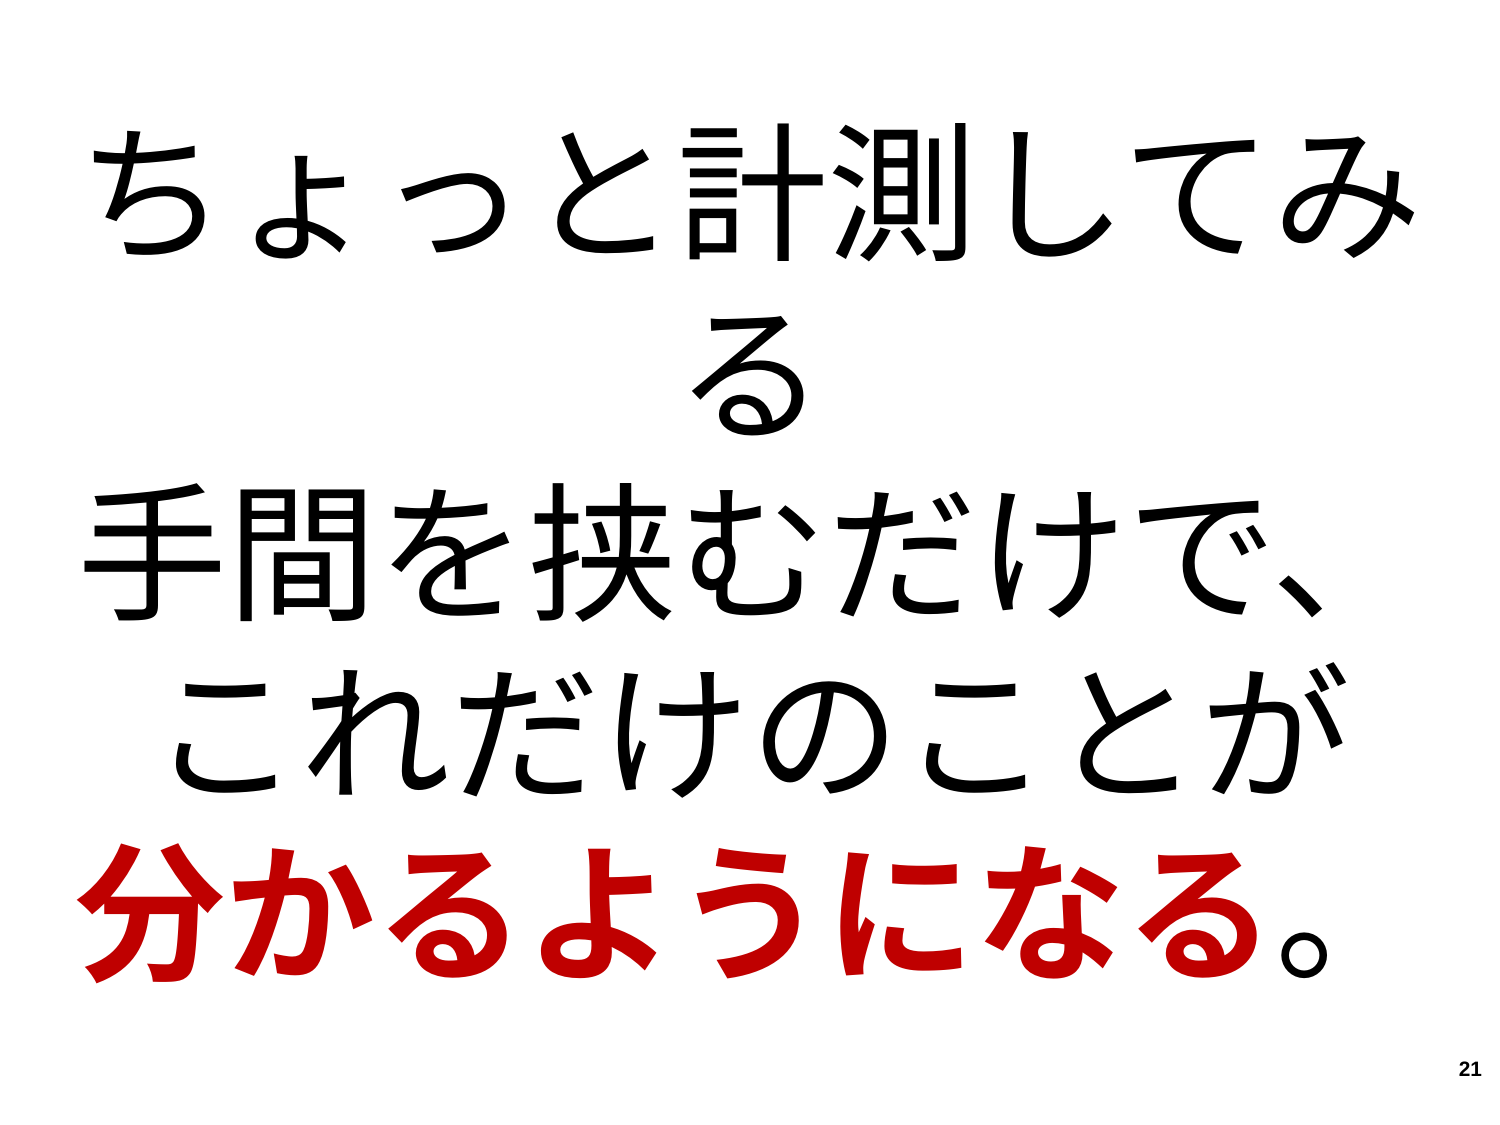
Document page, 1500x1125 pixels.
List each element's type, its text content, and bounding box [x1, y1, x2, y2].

text_box ちょっと計測してみる 手間を挟むだけで、 これだけのことが 分かるようになる。 [58, 195, 1441, 905]
